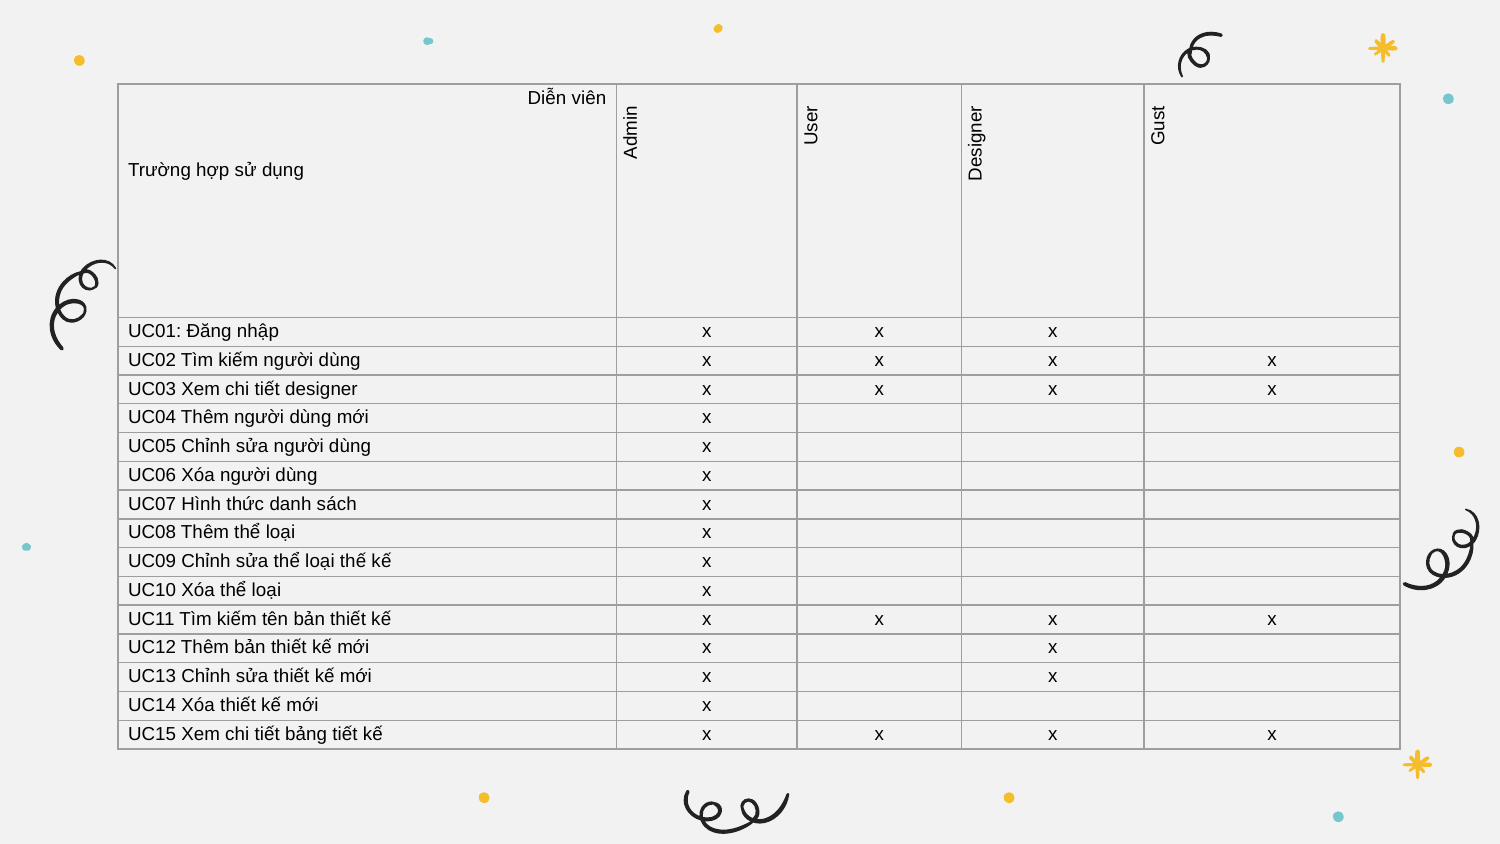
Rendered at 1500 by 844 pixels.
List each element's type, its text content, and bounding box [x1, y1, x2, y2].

table_cell x [617, 692, 796, 720]
table_cell x [617, 520, 796, 547]
table_cell UC10 Xóa thể loại [119, 577, 616, 604]
table_cell [1145, 692, 1399, 720]
table_cell UC14 Xóa thiết kế mới [119, 692, 616, 720]
table_cell x [962, 318, 1143, 346]
table_cell [1145, 520, 1399, 547]
table_cell x [962, 663, 1143, 691]
table_cell x [617, 606, 796, 633]
table_cell x [617, 318, 796, 346]
table_cell [962, 433, 1143, 461]
table_cell x [617, 347, 796, 374]
table_cell x [1145, 606, 1399, 633]
table_cell x [1145, 347, 1399, 374]
table_cell [1145, 663, 1399, 691]
table_cell UC01: Đăng nhập [119, 318, 616, 346]
table_cell UC08 Thêm thể loại [119, 520, 616, 547]
table_cell [1145, 635, 1399, 662]
table_cell x [798, 318, 961, 346]
table_cell x [617, 433, 796, 461]
table_cell UC06 Xóa người dùng [119, 462, 616, 489]
table_cell UC07 Hình thức danh sách [119, 491, 616, 518]
table_header User [798, 85, 961, 317]
table_cell x [962, 635, 1143, 662]
table_cell [798, 491, 961, 518]
table_cell UC09 Chỉnh sửa thể loại thế kế [119, 548, 616, 576]
table_cell [1145, 462, 1399, 489]
table_cell x [962, 721, 1143, 748]
table_cell [798, 692, 961, 720]
table_cell [798, 663, 961, 691]
table_cell UC02 Tìm kiếm người dùng [119, 347, 616, 374]
table_cell x [962, 376, 1143, 403]
table_header Admin [617, 85, 796, 317]
table_cell x [617, 721, 796, 748]
table_cell UC13 Chỉnh sửa thiết kế mới [119, 663, 616, 691]
table_cell [798, 433, 961, 461]
table_cell [1145, 548, 1399, 576]
table_cell x [962, 347, 1143, 374]
table_cell [1145, 433, 1399, 461]
table_cell x [962, 606, 1143, 633]
table_cell x [617, 548, 796, 576]
table_cell x [617, 491, 796, 518]
table_cell [962, 491, 1143, 518]
table_cell UC04 Thêm người dùng mới [119, 404, 616, 432]
table_header Diễn viên Trường hợp sử dụng [119, 85, 616, 317]
table_cell x [617, 376, 796, 403]
table_cell [1145, 491, 1399, 518]
table_cell x [617, 635, 796, 662]
table_cell UC15 Xem chi tiết bảng tiết kế [119, 721, 616, 748]
table_cell UC12 Thêm bản thiết kế mới [119, 635, 616, 662]
table_header Gust [1145, 85, 1399, 317]
table_cell x [617, 462, 796, 489]
table_cell [1145, 404, 1399, 432]
table_cell [798, 404, 961, 432]
table_cell [962, 692, 1143, 720]
table_cell [798, 520, 961, 547]
table_cell [798, 635, 961, 662]
table_cell [798, 462, 961, 489]
table_cell [798, 548, 961, 576]
table_cell x [617, 663, 796, 691]
table_cell x [617, 577, 796, 604]
table_cell UC03 Xem chi tiết designer [119, 376, 616, 403]
table_header Designer [962, 85, 1143, 317]
table_cell [798, 577, 961, 604]
table_cell [1145, 318, 1399, 346]
table_cell [1145, 577, 1399, 604]
table_cell x [617, 404, 796, 432]
table_cell [962, 520, 1143, 547]
table_cell [962, 462, 1143, 489]
table_cell x [798, 606, 961, 633]
table_cell [962, 548, 1143, 576]
table_cell x [1145, 721, 1399, 748]
table_cell x [798, 347, 961, 374]
table_cell [962, 404, 1143, 432]
table_cell UC05 Chỉnh sửa người dùng [119, 433, 616, 461]
table_cell x [798, 376, 961, 403]
table_cell [962, 577, 1143, 604]
table_cell x [1145, 376, 1399, 403]
table_cell x [798, 721, 961, 748]
table_cell UC11 Tìm kiếm tên bản thiết kế [119, 606, 616, 633]
